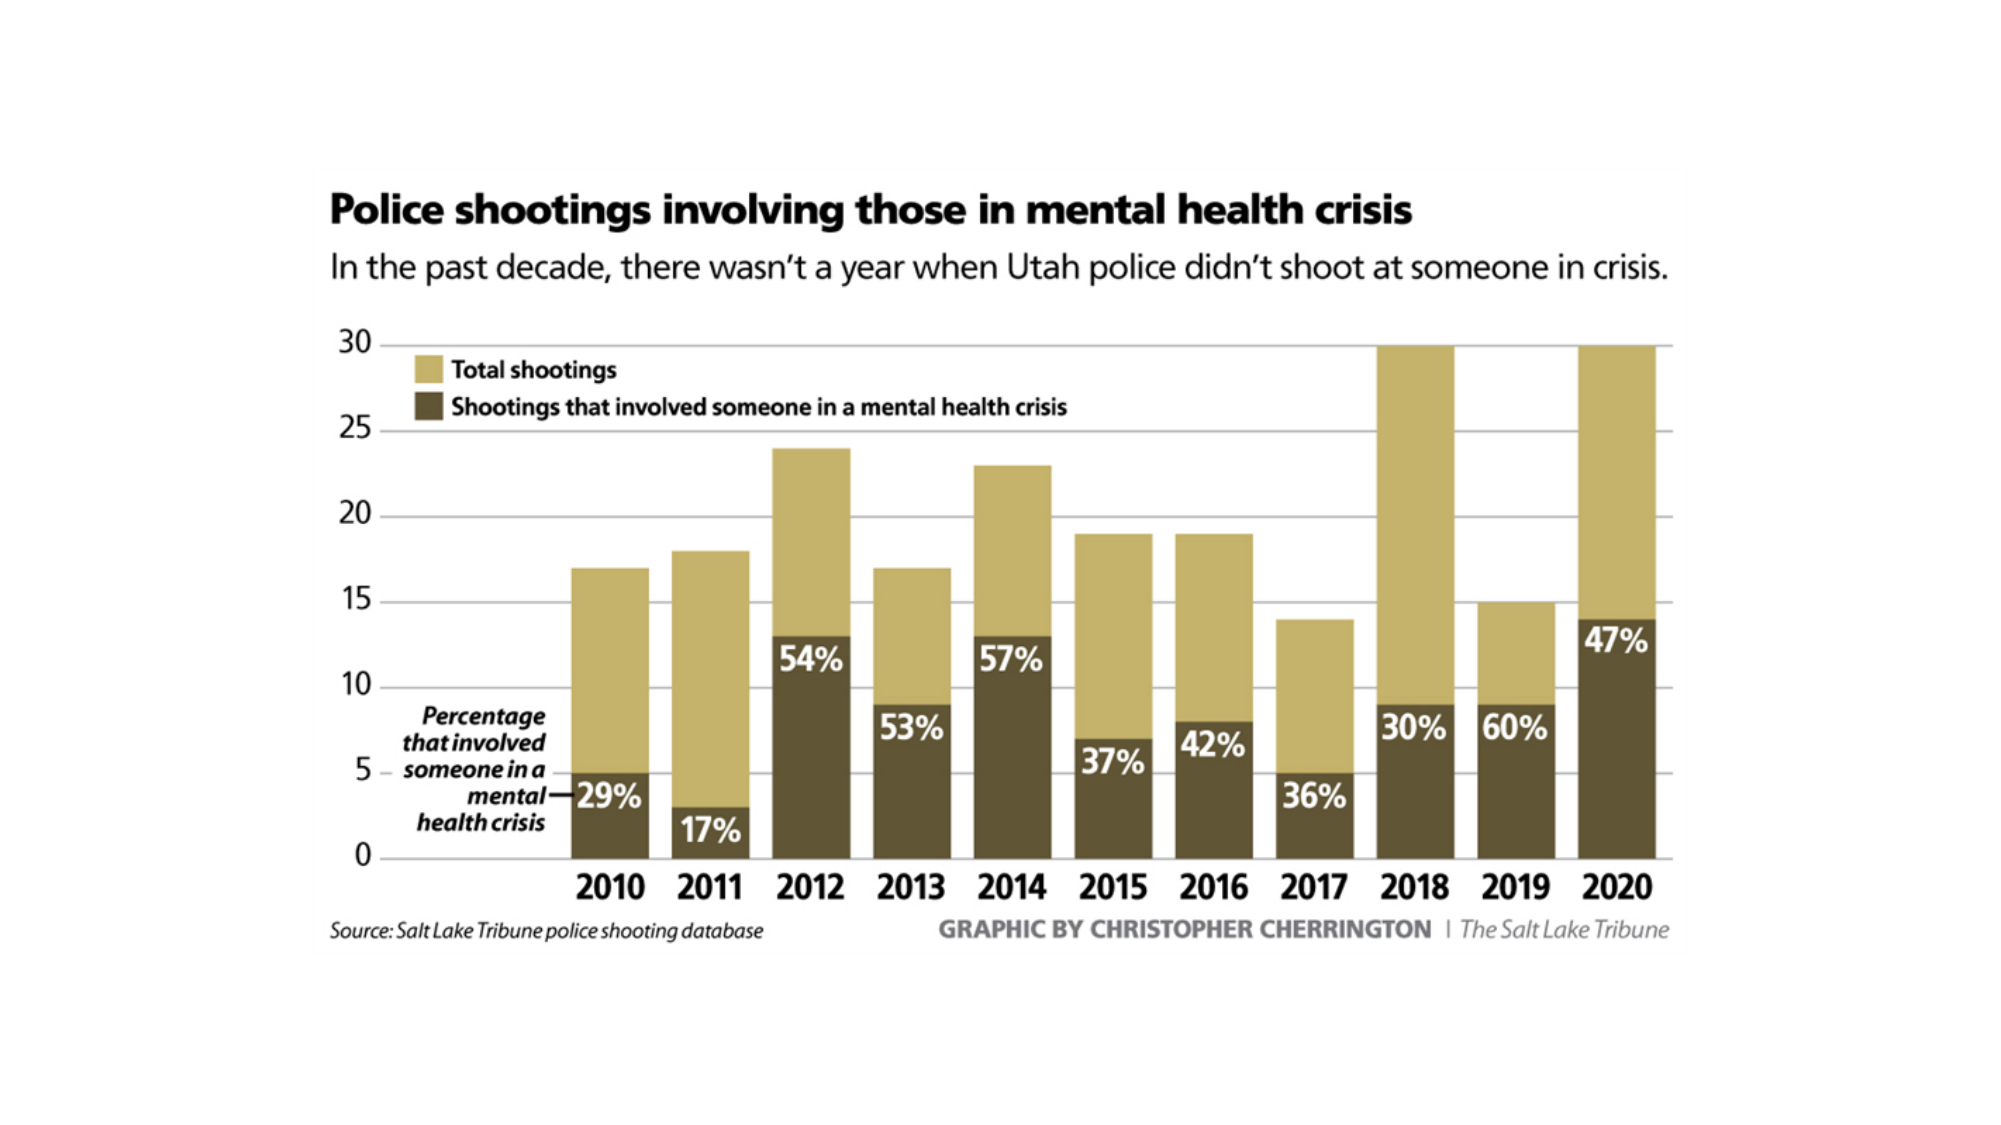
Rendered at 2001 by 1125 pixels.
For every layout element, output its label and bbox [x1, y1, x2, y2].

picture [296, 0, 1704, 1125]
